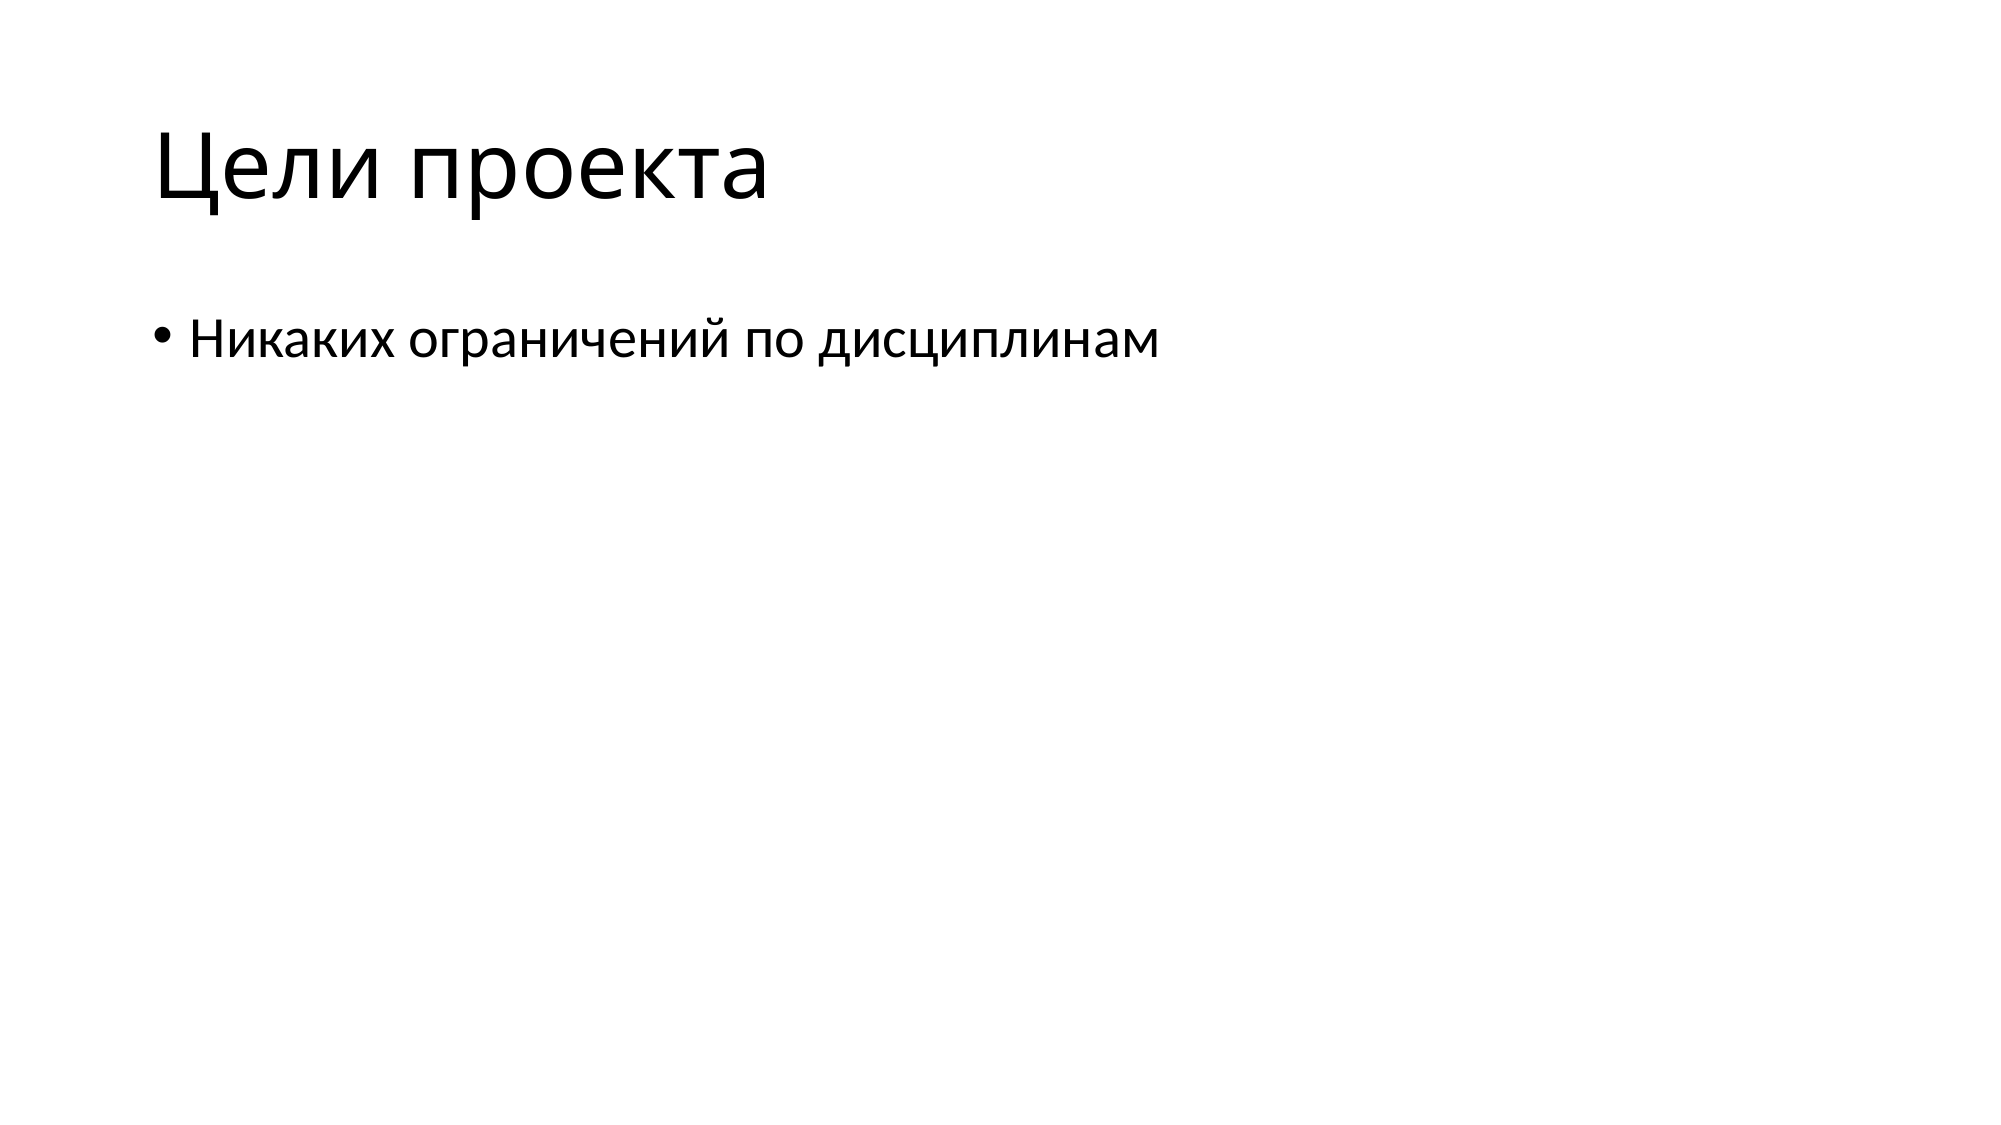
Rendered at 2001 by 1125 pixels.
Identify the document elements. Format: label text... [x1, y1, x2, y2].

list Никаких ограничений по дисциплинам [137, 299, 1863, 1014]
title Цели проекта [137, 59, 1863, 278]
